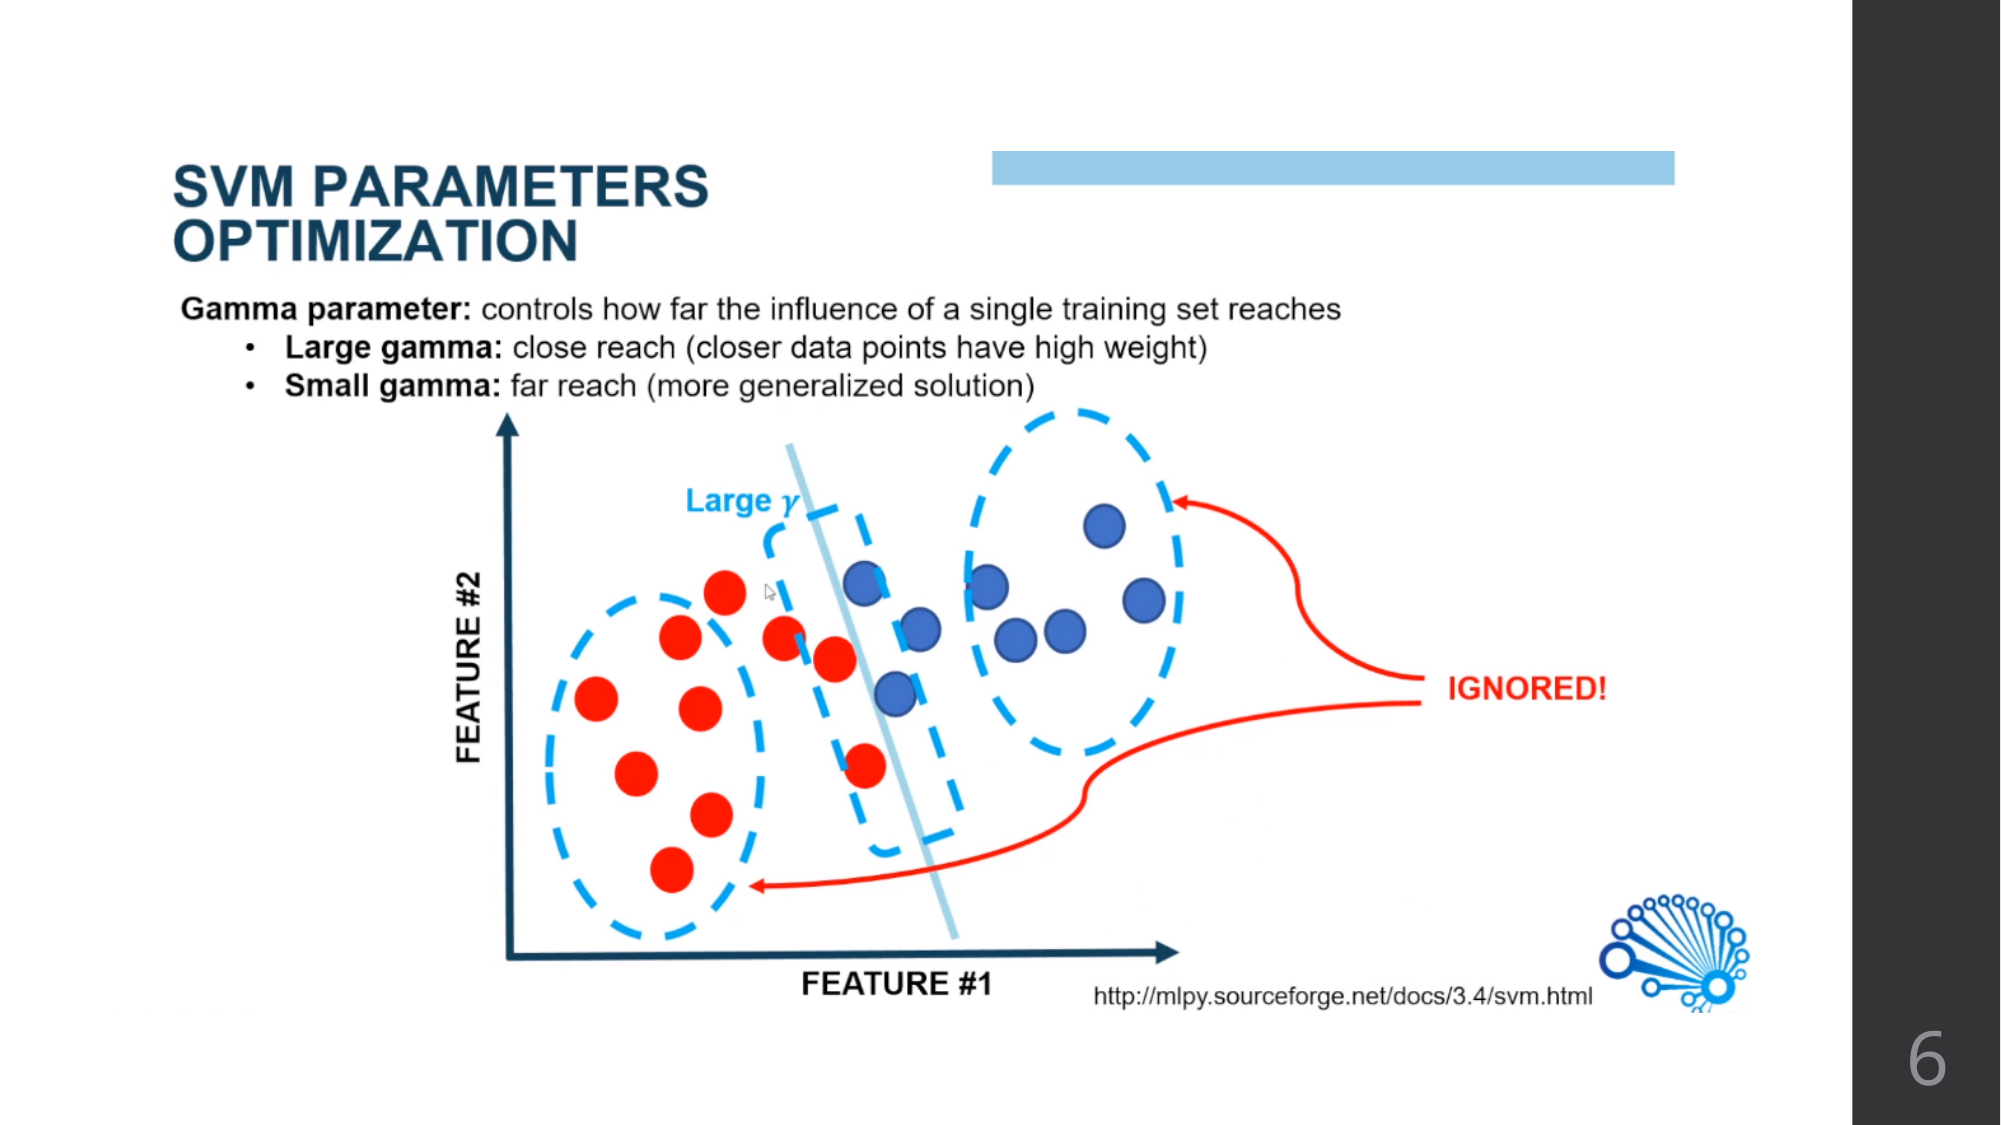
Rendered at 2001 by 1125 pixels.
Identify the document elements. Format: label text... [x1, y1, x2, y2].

slide_number 6 [1852, 1012, 2000, 1110]
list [111, 151, 1751, 1013]
